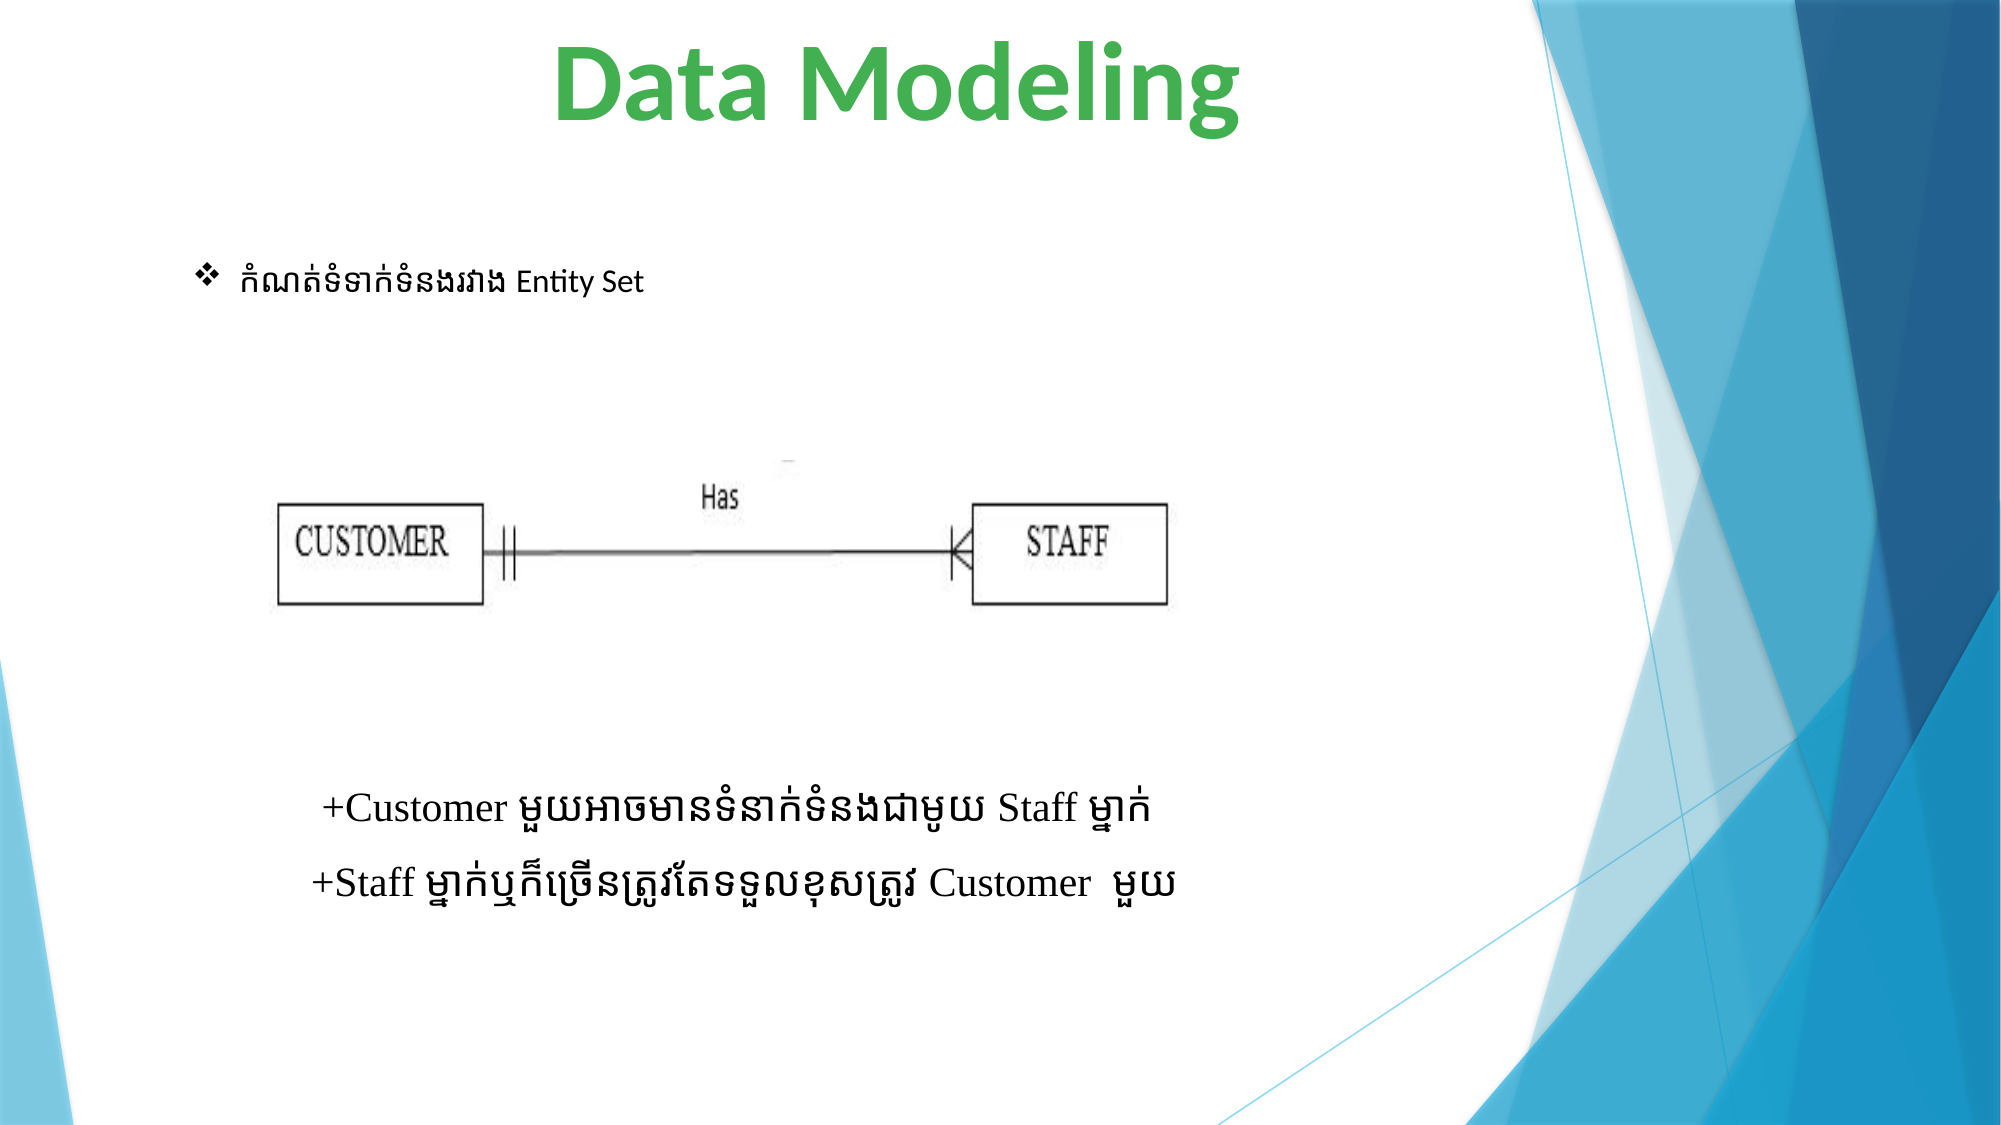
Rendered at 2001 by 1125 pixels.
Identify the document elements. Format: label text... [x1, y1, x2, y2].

text_box កំណត់ទំទាក់ទំនងរវាង​​ Entity Set [102, 231, 1408, 307]
text_box Data Modeling [537, 0, 1257, 150]
picture [268, 460, 1282, 668]
text_box +Customer ​មួយអាចមានទំនាក់ទំនងជាមូយ​ Staff ម្នាក់ +Staff ម្នាក់ឬក៏ច្រើនត្រូវតែទទួលខុសត្រូវ Customer មួយ [158, 746, 1464, 912]
